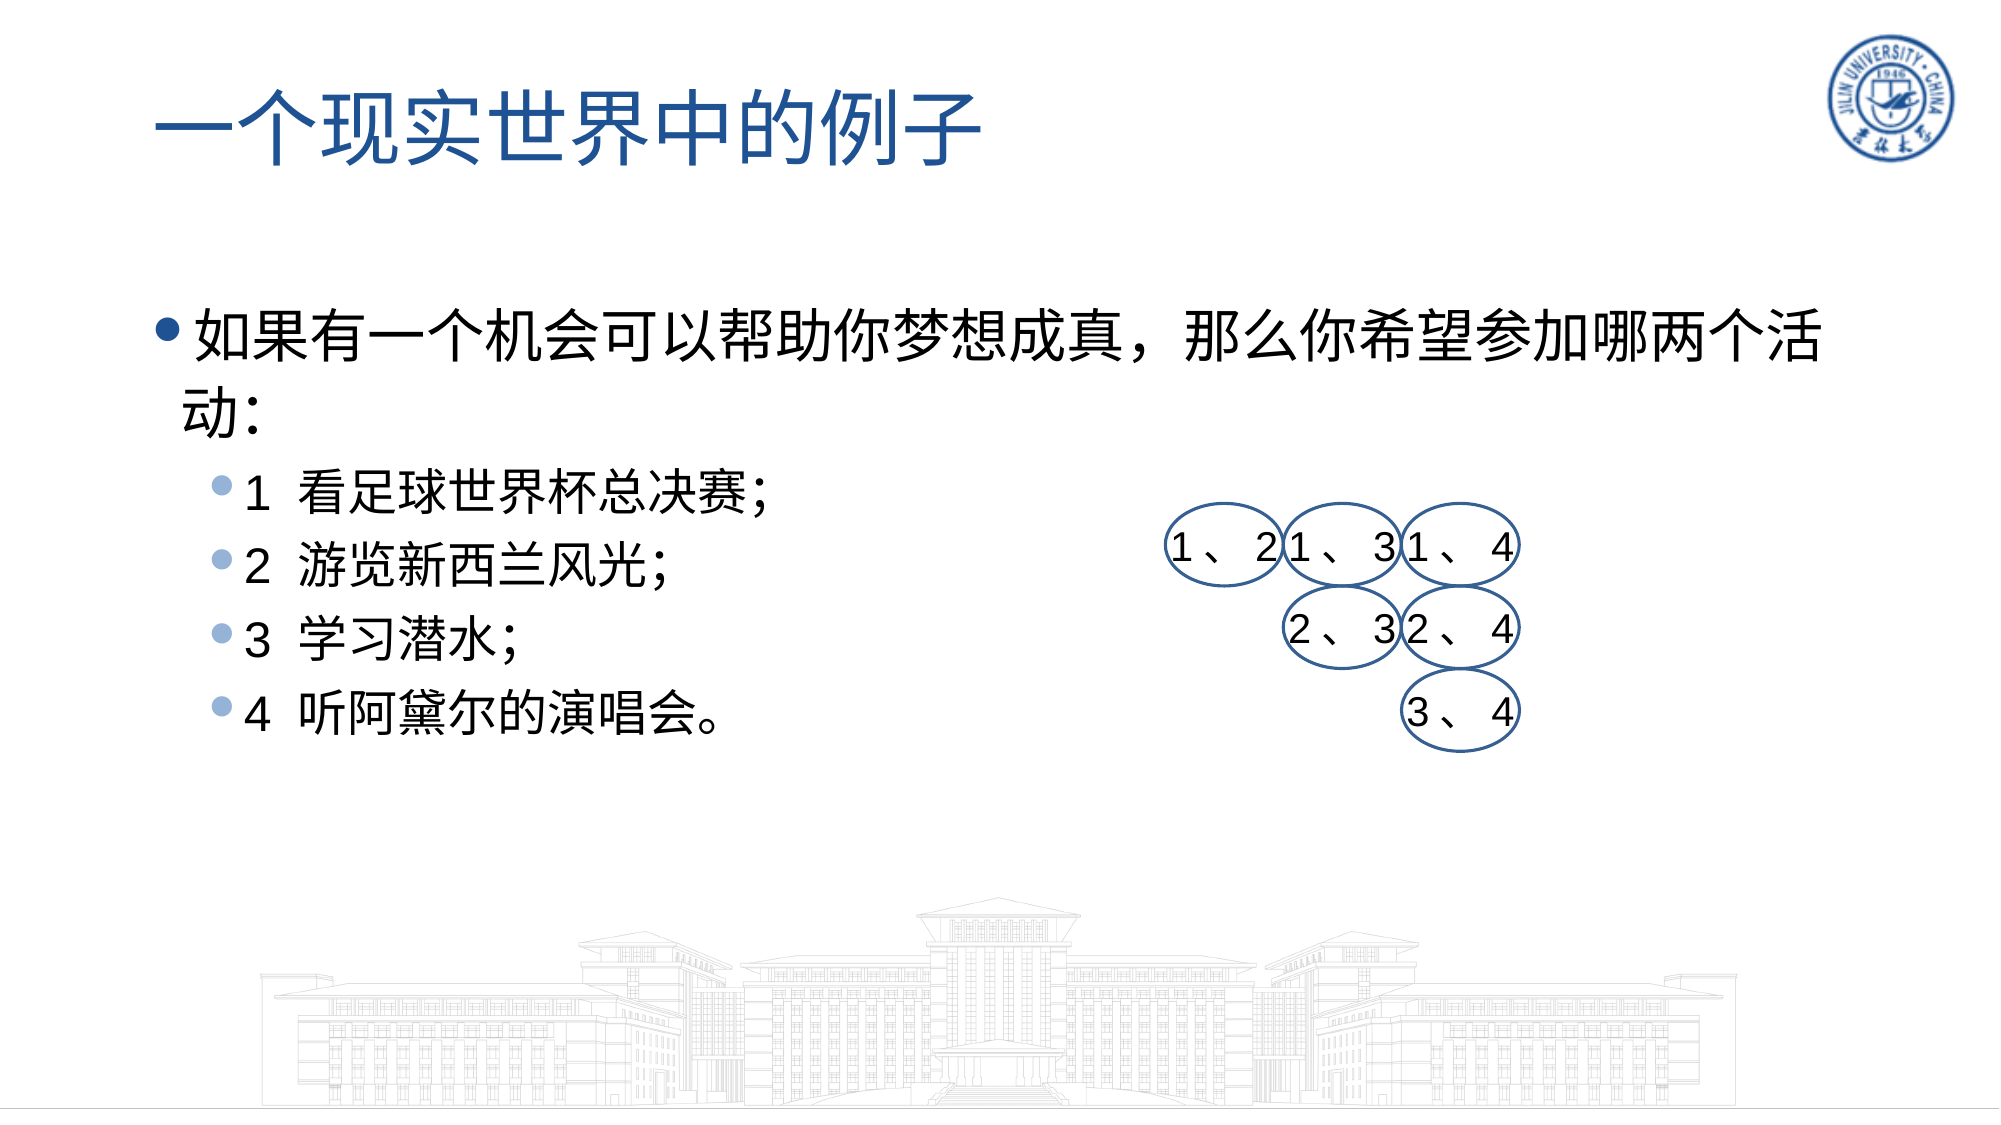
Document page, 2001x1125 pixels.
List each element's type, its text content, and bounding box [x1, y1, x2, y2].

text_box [1165, 503, 1520, 752]
list 如果有一个机会可以帮助你梦想成真，那么你希望参加哪两个活动： 1 看足球世界杯总决赛； 2 游览新西兰风光； 3 学习潜水； 4 听阿黛尔的演唱会。 [137, 285, 1863, 999]
picture [1824, 15, 1965, 173]
title 一个现实世界中的例子 [137, 23, 1863, 242]
text_box 思考：J和I的元素个数相同么？ [0, 897, 1999, 1109]
slide_number [1412, 1042, 1863, 1103]
